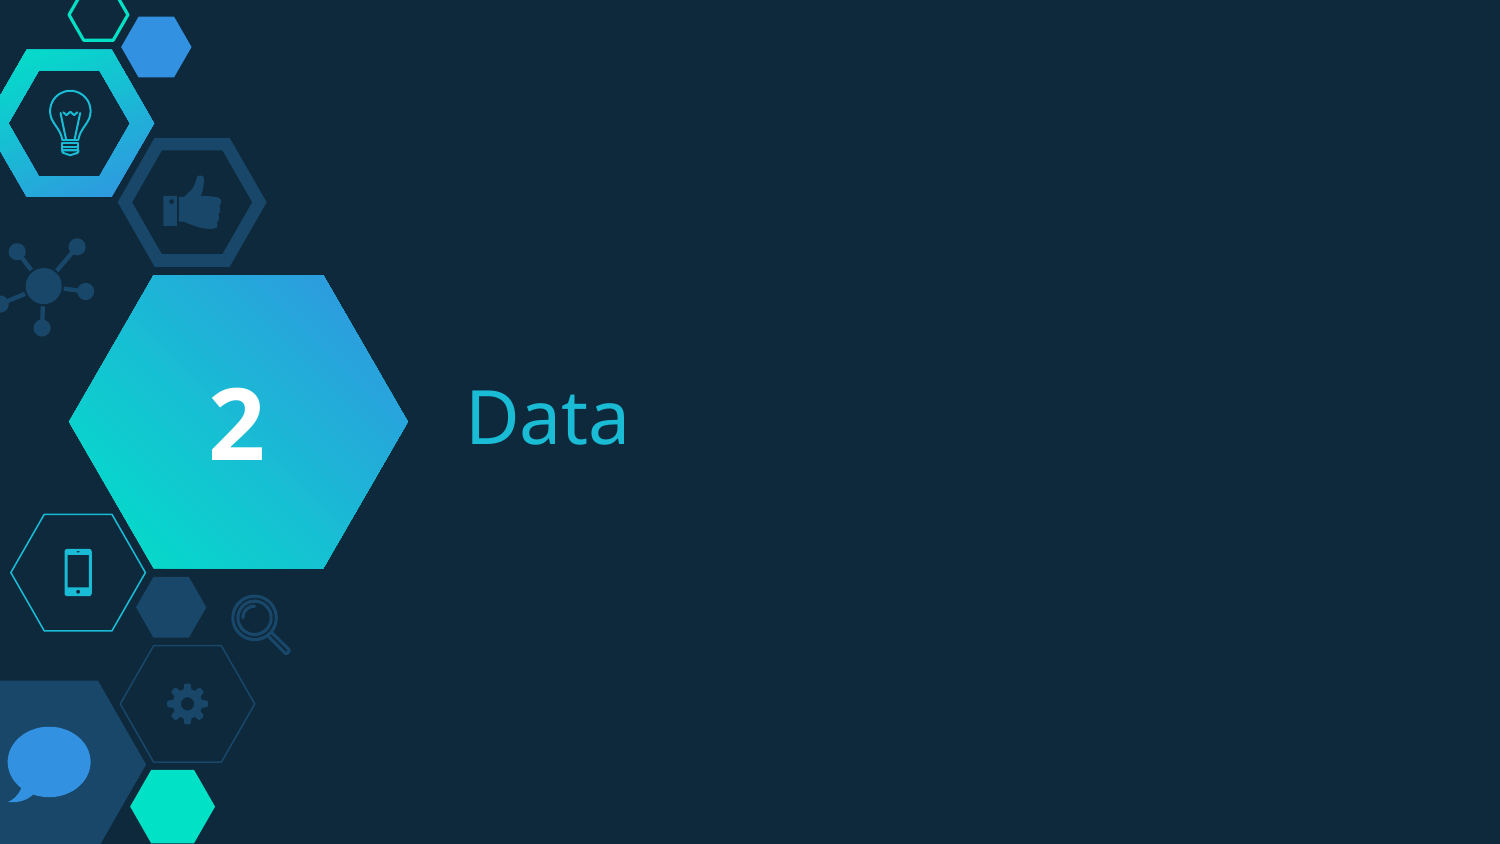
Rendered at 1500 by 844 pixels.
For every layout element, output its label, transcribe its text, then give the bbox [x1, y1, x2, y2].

text_box 2 [67, 274, 407, 566]
title Data [450, 284, 1375, 475]
